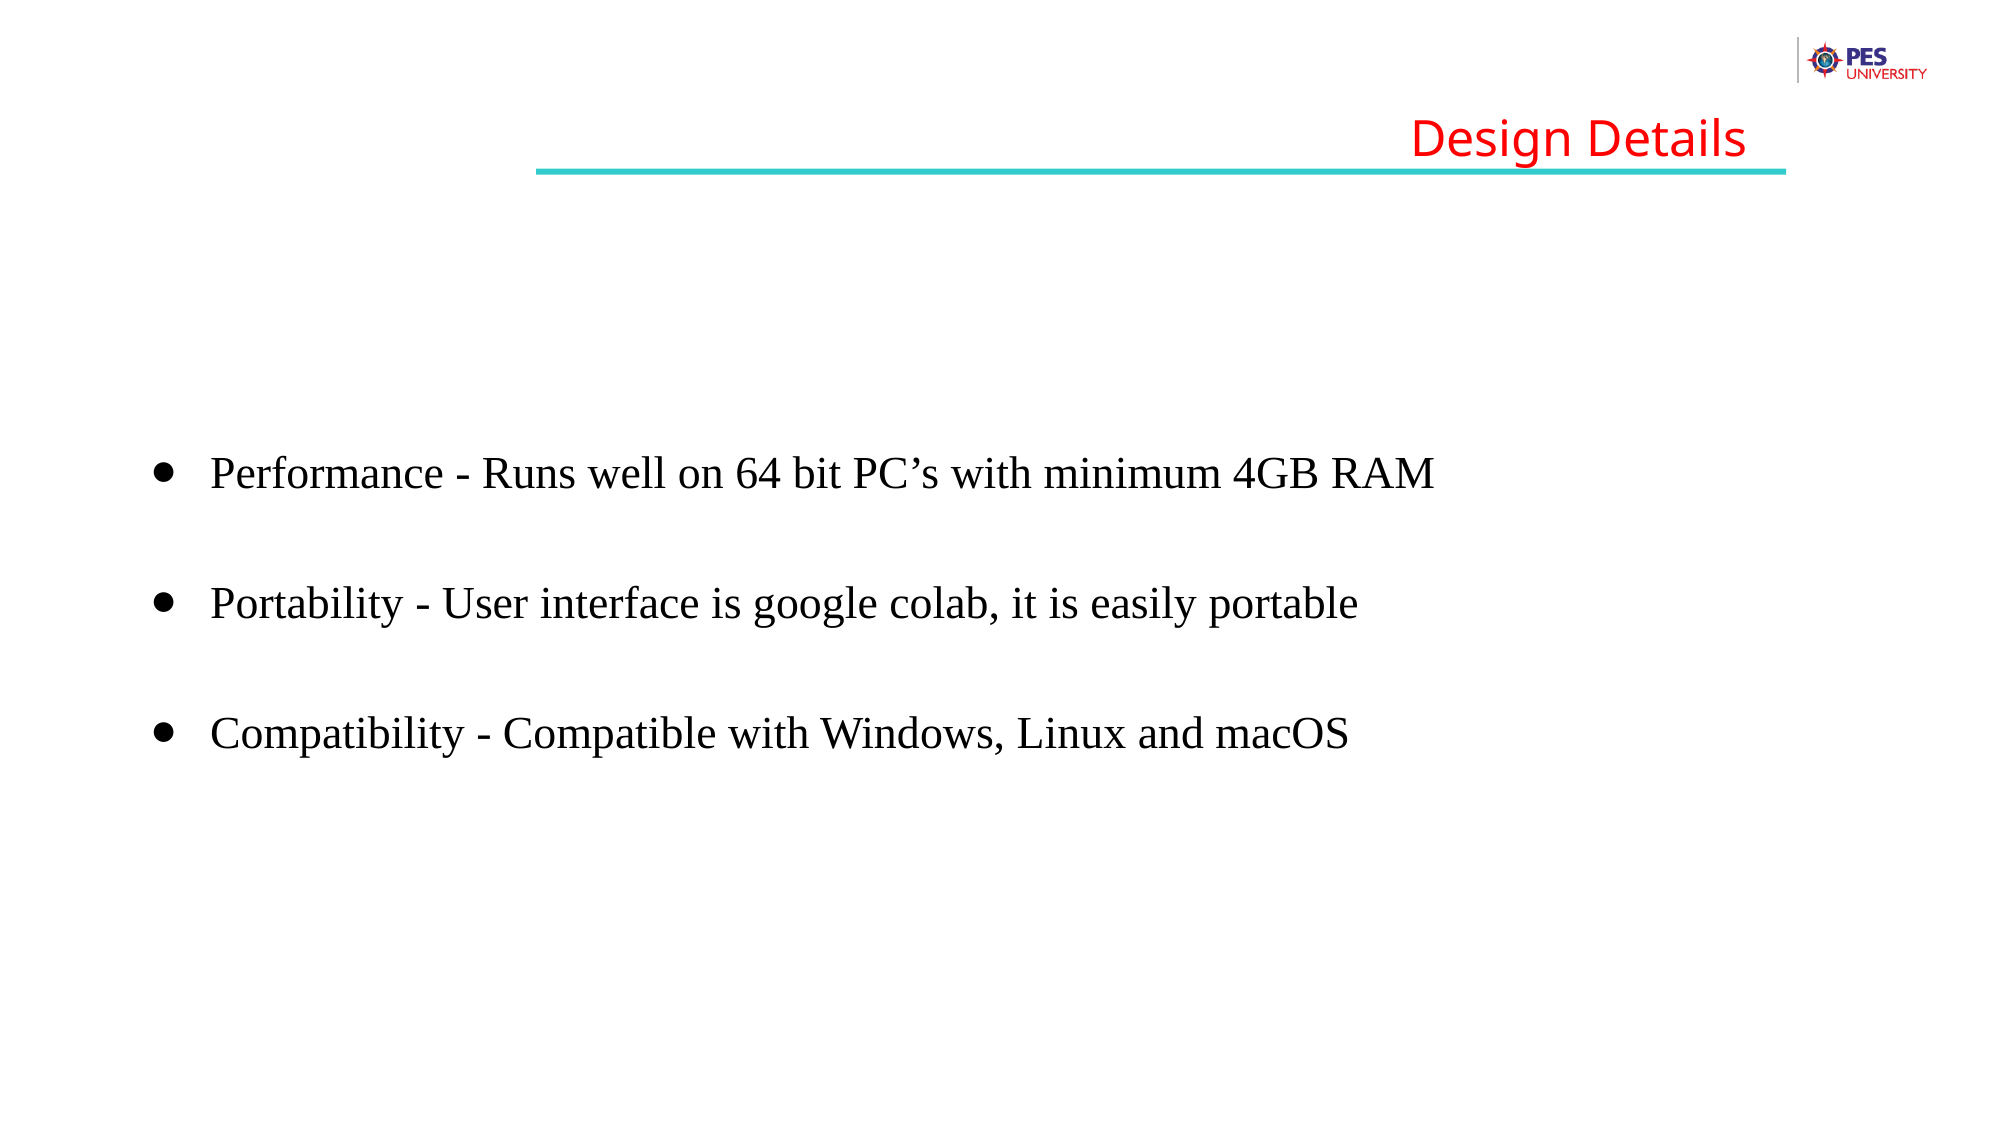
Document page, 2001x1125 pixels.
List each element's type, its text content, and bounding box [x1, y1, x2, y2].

text_box Design Details [487, 98, 1763, 175]
picture [1806, 41, 1927, 79]
text_box [1763, 168, 1787, 175]
text_box Performance - Runs well on 64 bit PC’s with minimum 4GB RAM Portability - User interface is google colab, it is easily portable Compatibility - Compatible with Windows, Linux and macOS [120, 263, 1833, 983]
